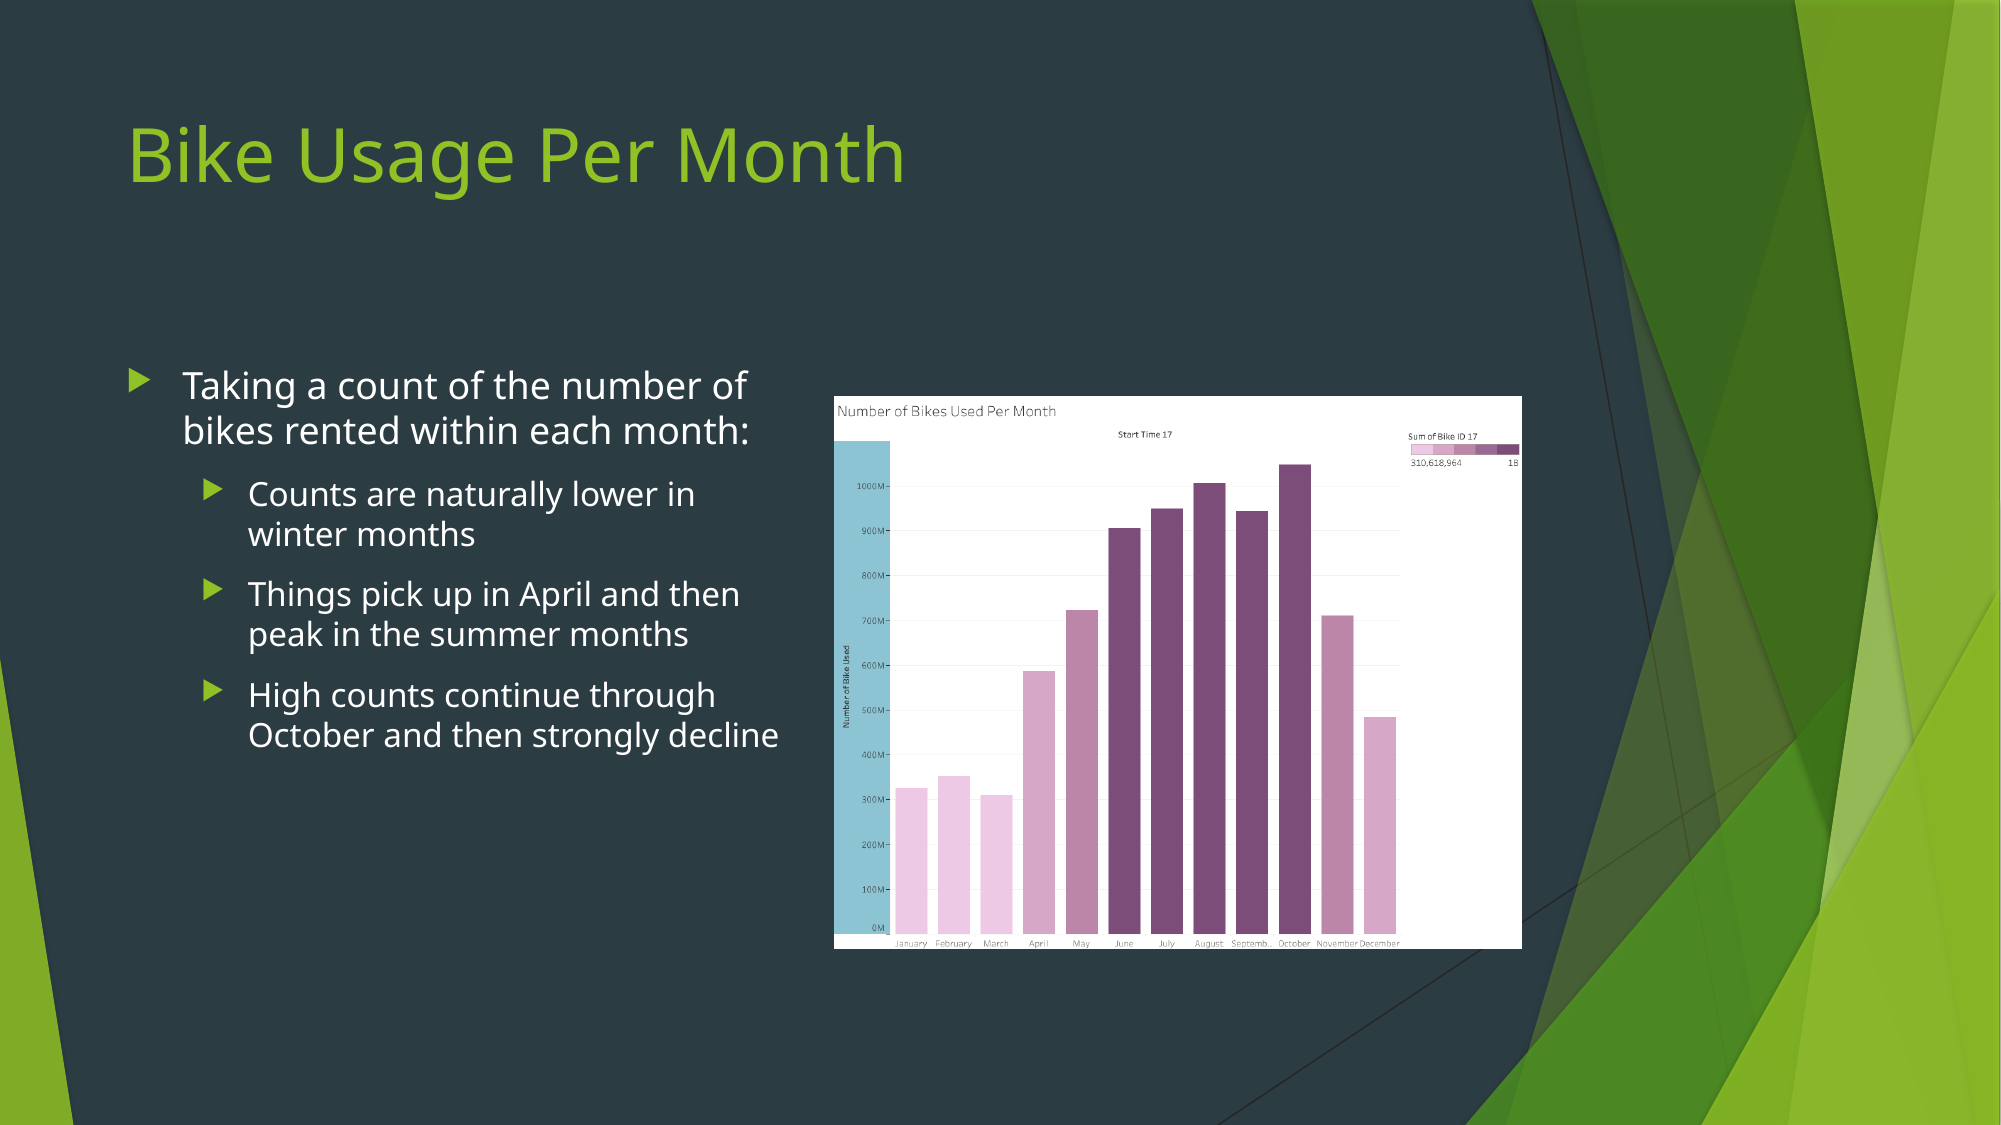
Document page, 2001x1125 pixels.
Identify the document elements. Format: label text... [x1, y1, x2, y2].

title Bike Usage Per Month [111, 99, 1522, 317]
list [834, 395, 1522, 950]
list Taking a count of the number of bikes rented within each month: Counts are naturally lower in winter months Things pick up in April and then peak in the summer months High counts continue through October and then strongly decline [111, 354, 798, 992]
